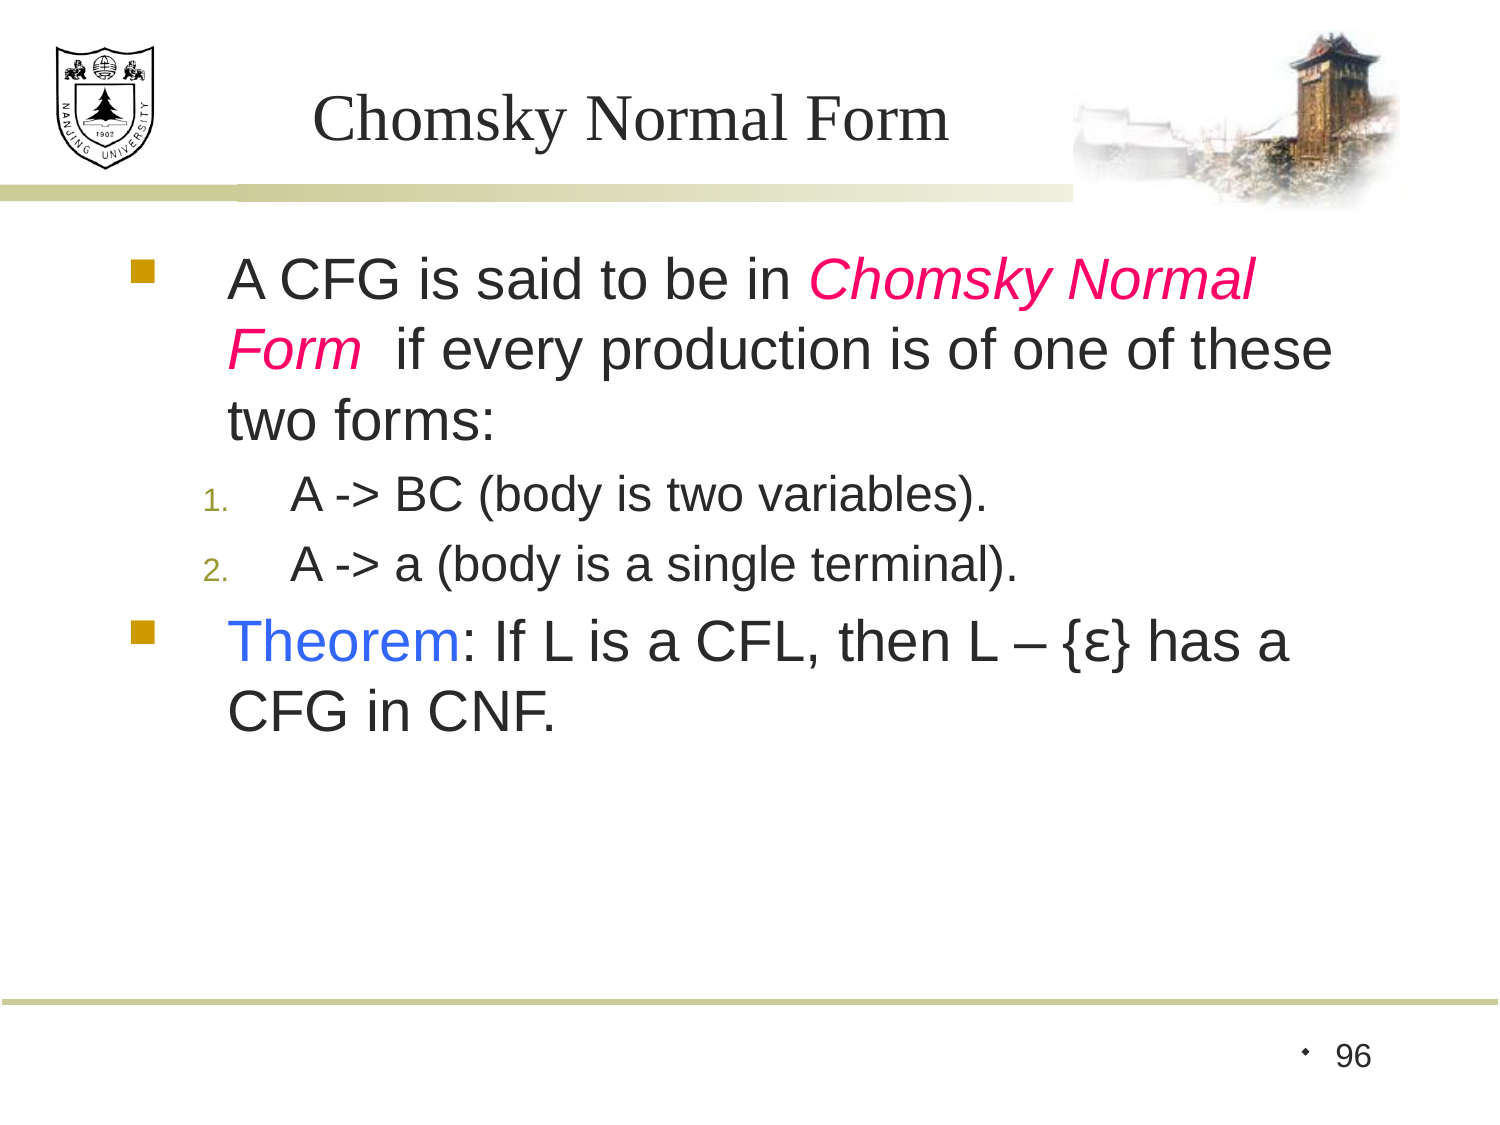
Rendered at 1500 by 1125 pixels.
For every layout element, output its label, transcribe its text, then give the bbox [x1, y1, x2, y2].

slide_number 96 [1234, 1030, 1388, 1107]
picture [2, 999, 1498, 1005]
list A CFG is said to be in Chomsky Normal Form if every production is of one of these two forms: A -> BC (body is two variables). A -> a (body is a single terminal). Theorem: If L is a CFL, then L – {ε} has a CFG in CNF. [112, 234, 1388, 985]
title Chomsky Normal Form [171, 66, 1093, 161]
picture [50, 42, 160, 173]
picture [1073, 30, 1400, 211]
